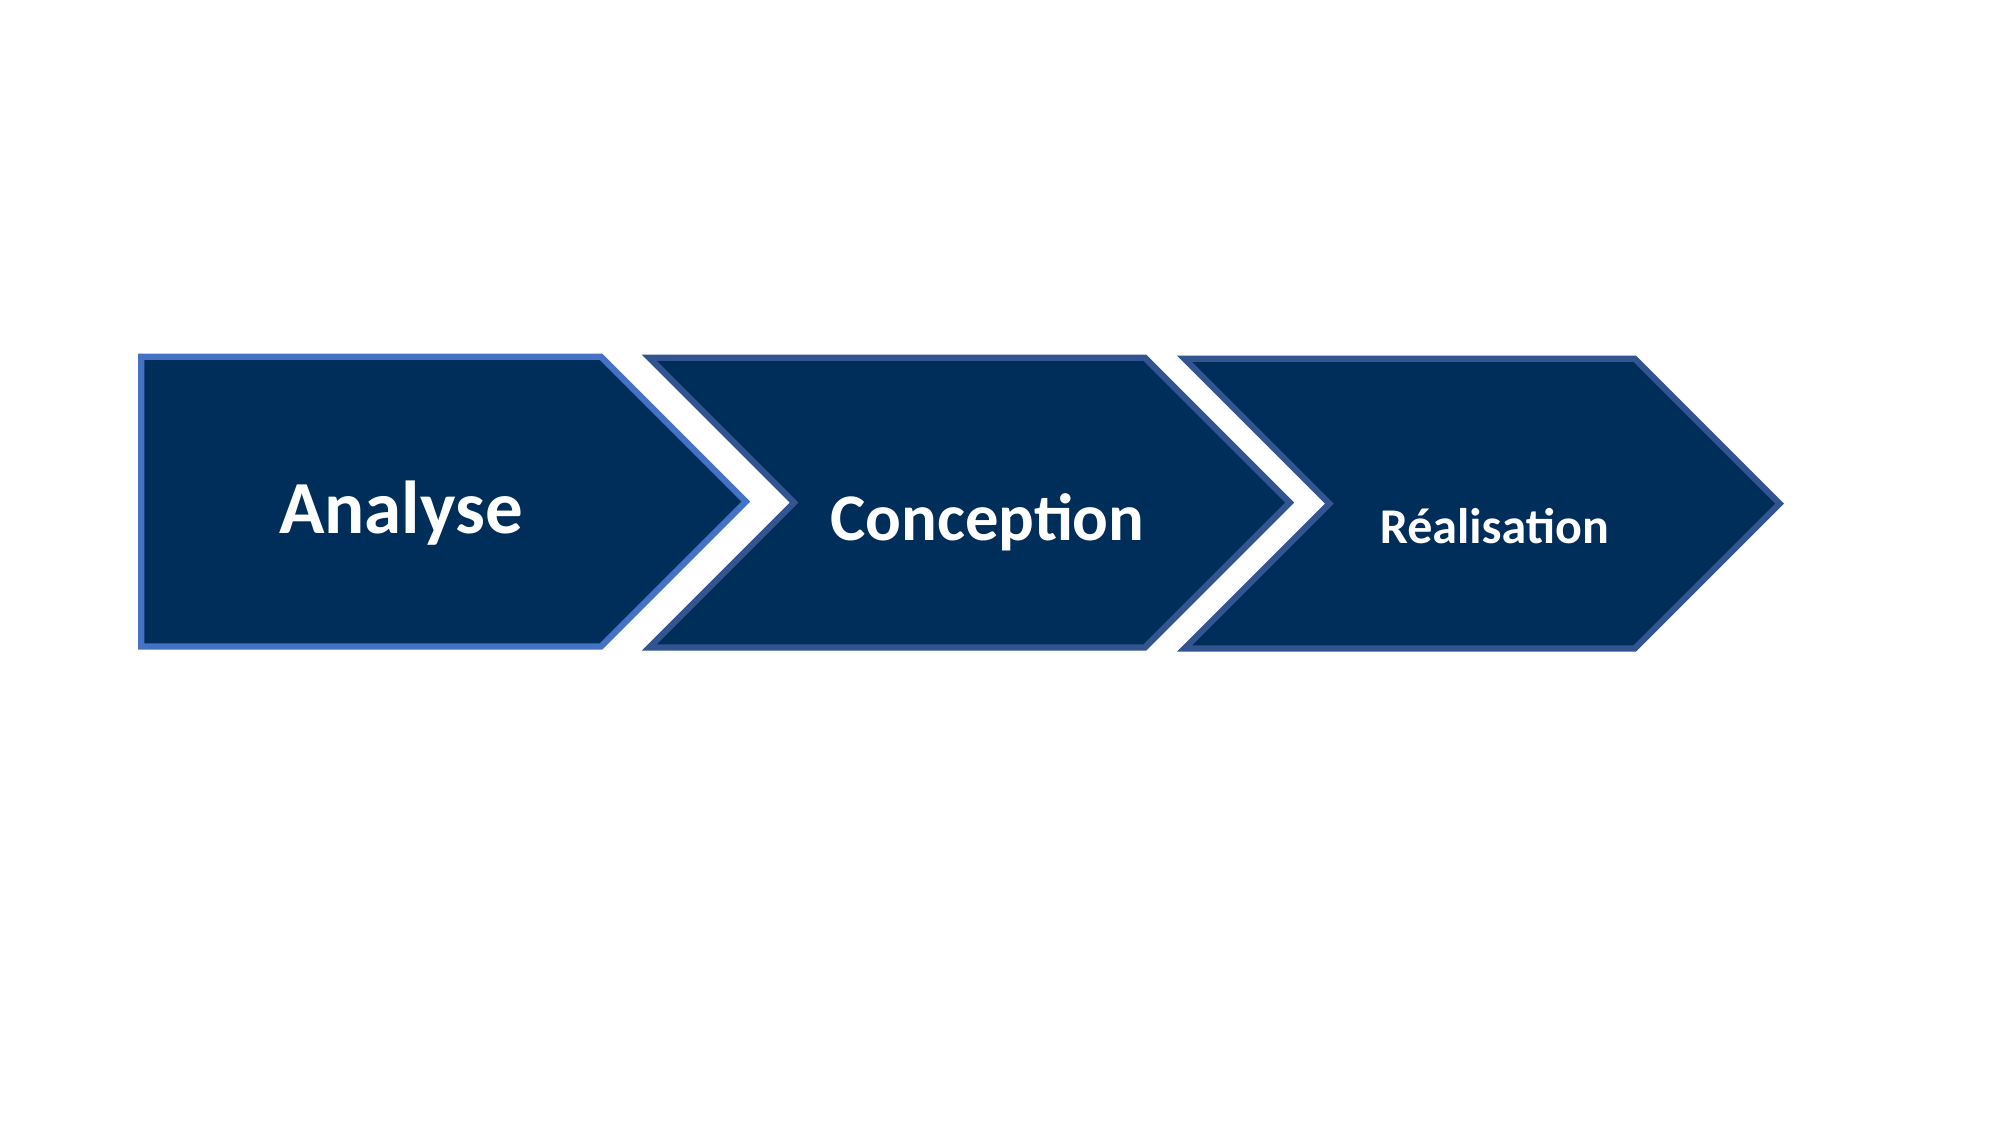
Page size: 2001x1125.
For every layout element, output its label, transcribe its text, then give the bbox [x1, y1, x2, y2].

text_box [1181, 357, 1782, 650]
text_box [646, 356, 1292, 649]
text_box Réalisation [1365, 486, 1646, 561]
text_box Conception [815, 466, 1181, 561]
text_box Analyse [202, 450, 600, 556]
text_box [140, 355, 748, 648]
